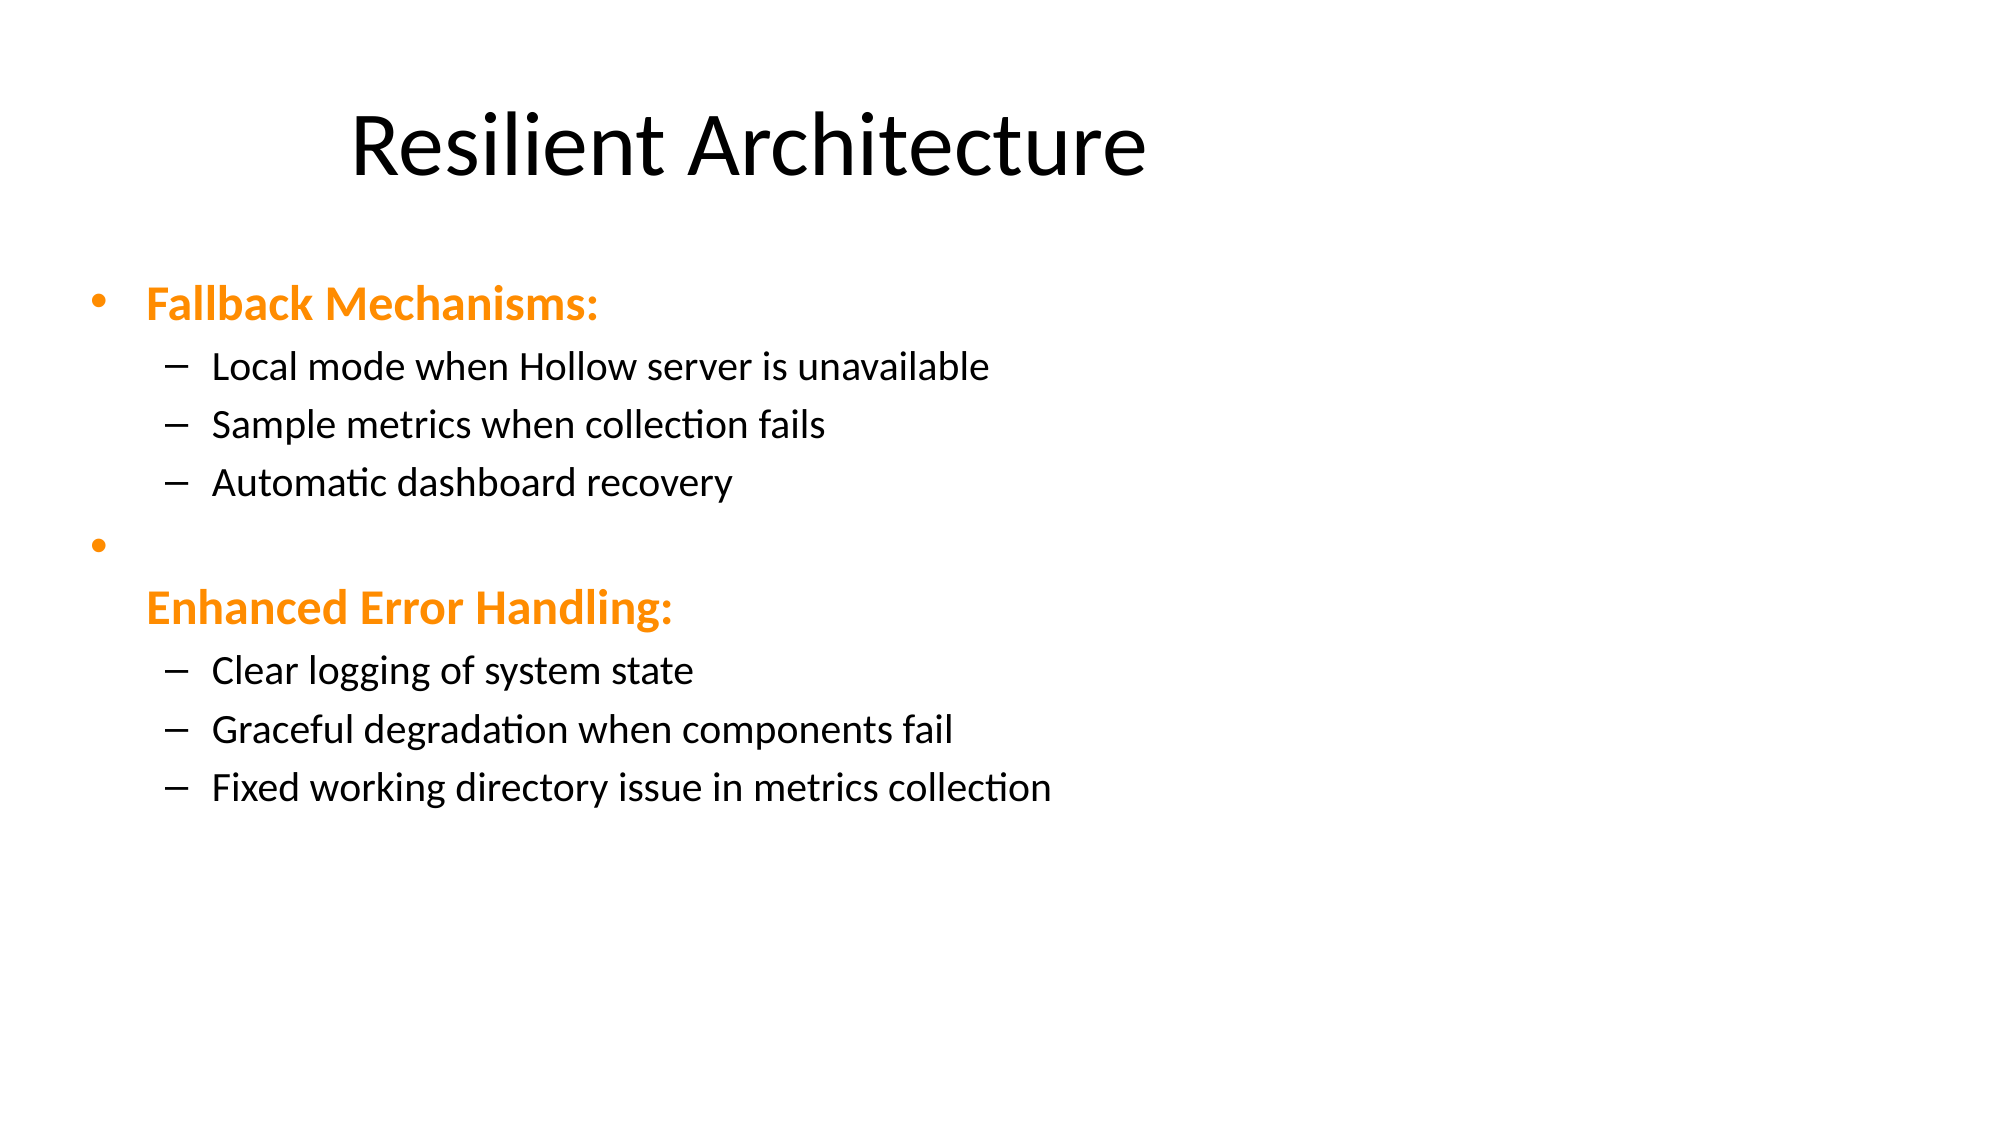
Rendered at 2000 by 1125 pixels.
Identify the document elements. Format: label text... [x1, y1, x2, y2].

list Fallback Mechanisms: Local mode when Hollow server is unavailable Sample metrics when collection fails Automatic dashboard recovery Enhanced Error Handling: Clear logging of system state Graceful degradation when components fail Fixed working directory issue in metrics collection [75, 262, 1425, 1005]
title Resilient Architecture [75, 45, 1425, 233]
